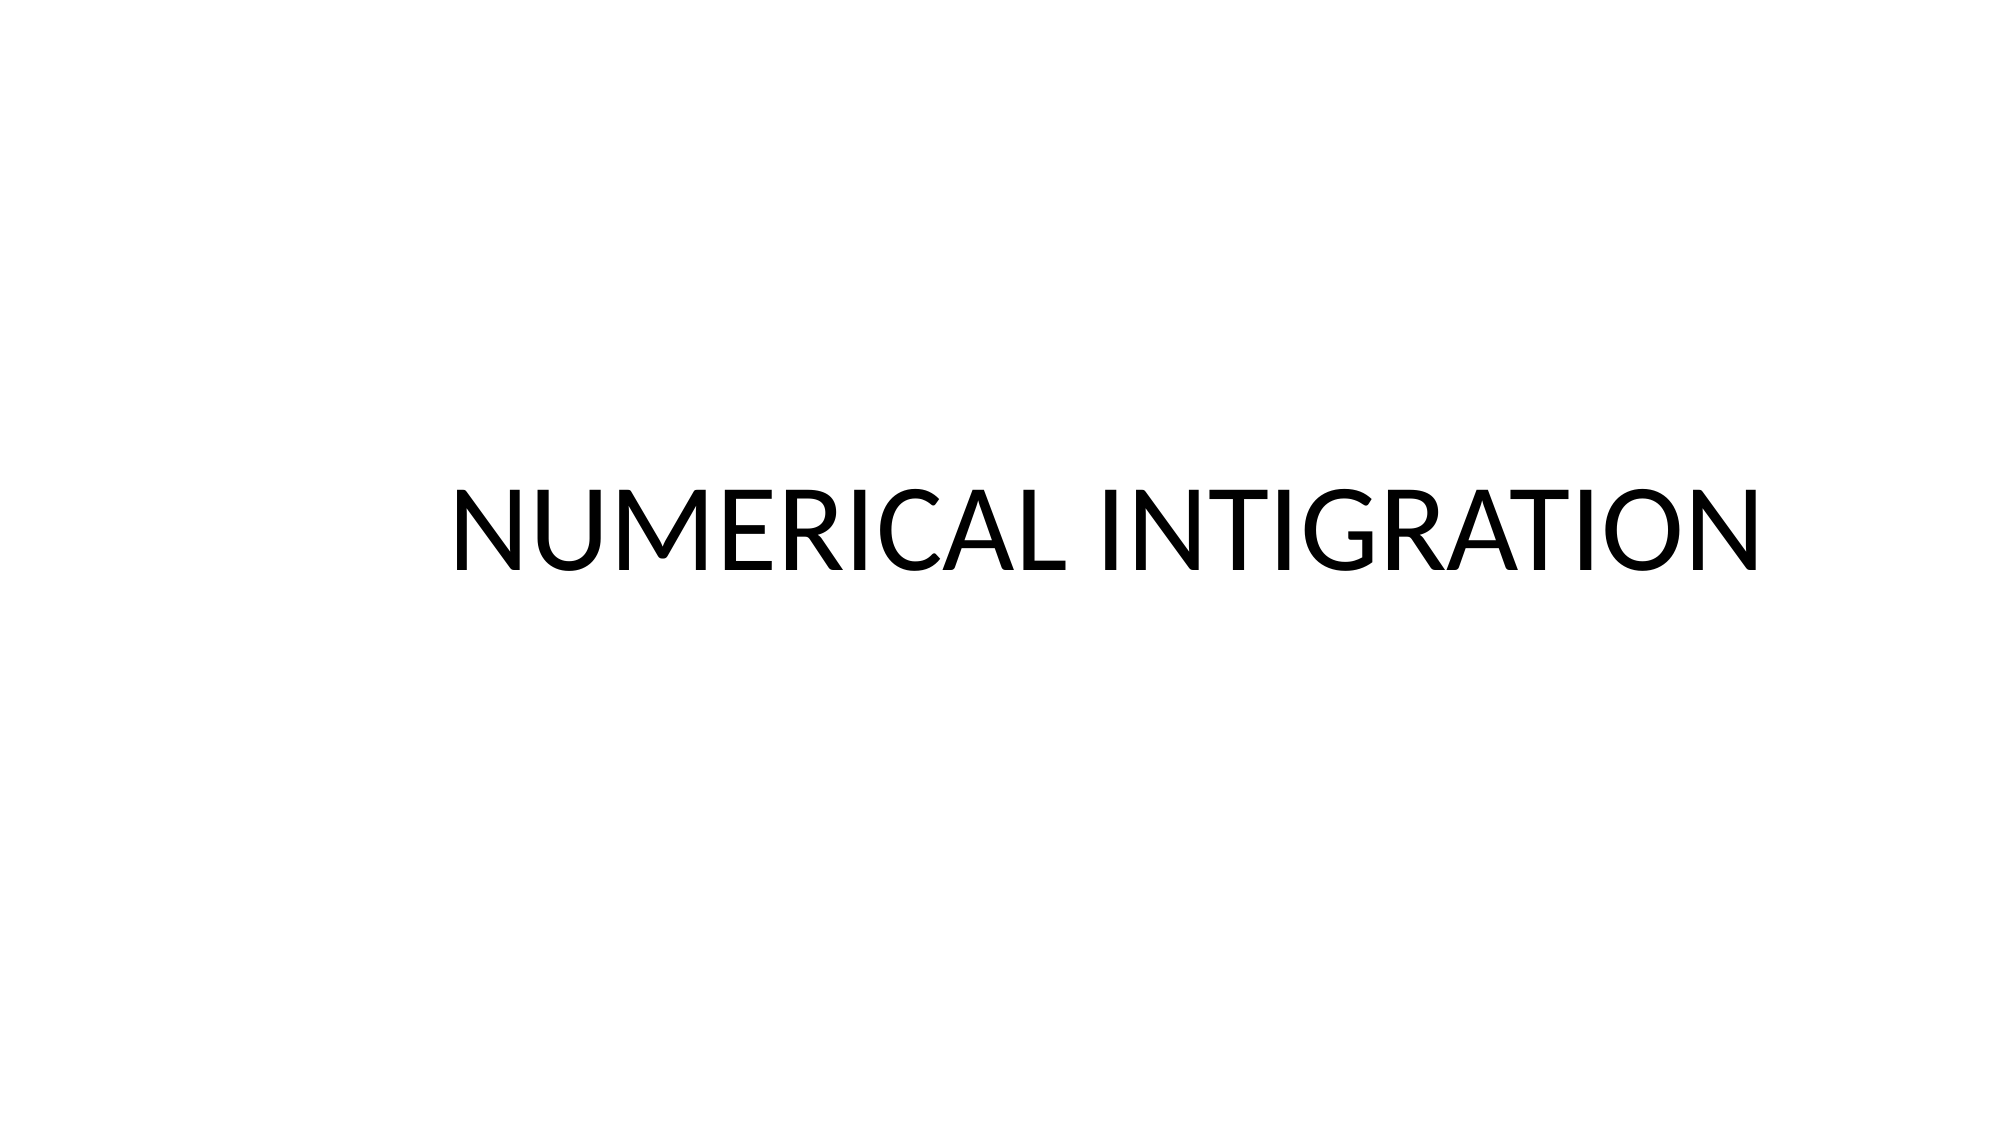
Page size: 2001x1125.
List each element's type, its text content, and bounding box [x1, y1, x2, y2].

text_box NUMERICAL INTIGRATION [433, 437, 1782, 603]
